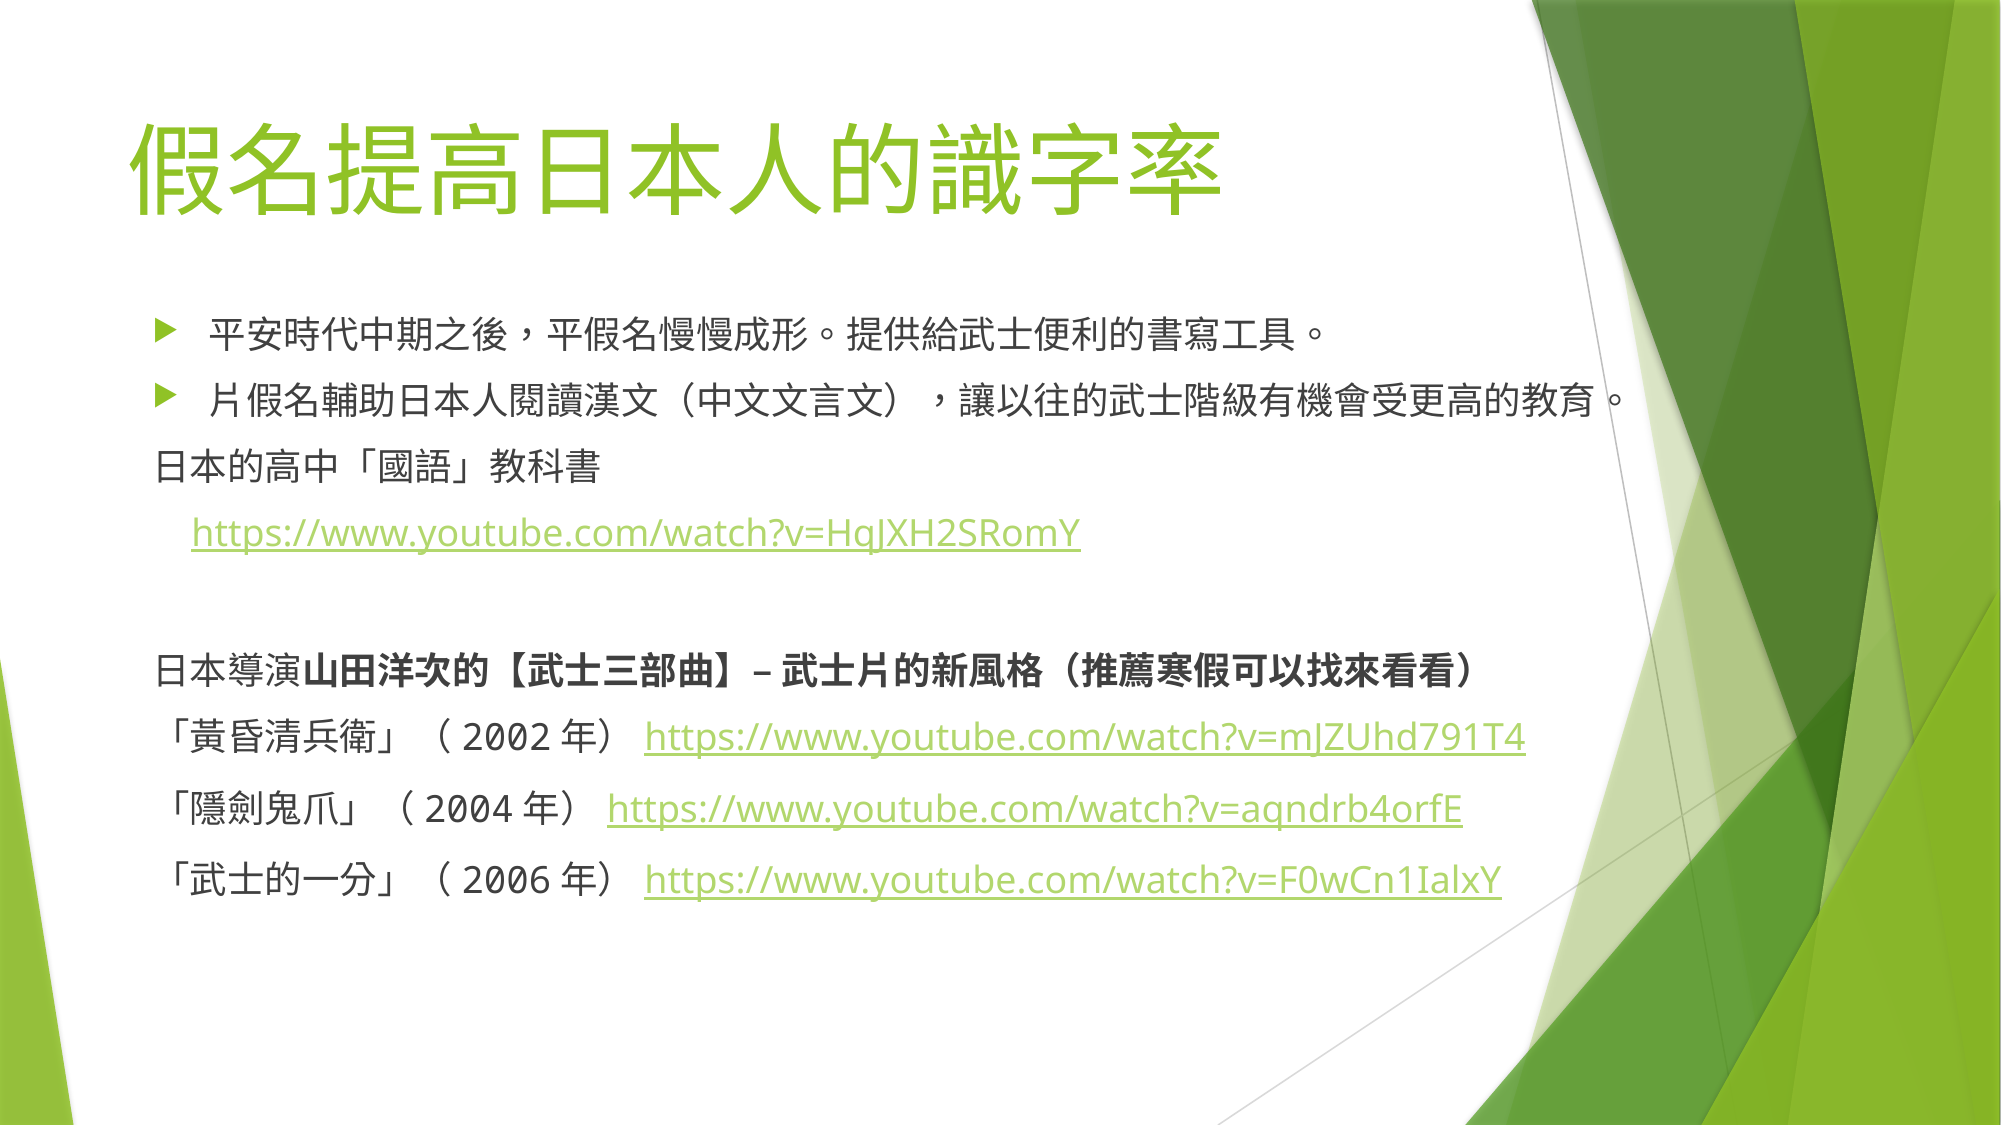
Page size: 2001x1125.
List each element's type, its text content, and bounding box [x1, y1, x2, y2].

list 平安時代中期之後，平假名慢慢成形。提供給武士便利的書寫工具。 片假名輔助日本人閱讀漢文（中文文言文），讓以往的武士階級有機會受更高的教育。 日本的高中「國語」教科書 https://www.youtube.com/watch?v=HqJXH2SRomY 日本導演山田洋次的【武士三部曲】– 武士片的新風格（推薦寒假可以找來看看） 「黃昏清兵衛」（2002年）https://www.youtube.com/watch?v=mJZUhd791T4 「隱劍鬼爪」（2004年）https://www.youtube.com/watch?v=aqndrb4orfE 「武士的一分」（2006年）https://www.youtube.com/watch?v=F0wCn1IalxY [137, 304, 1863, 1018]
title 假名提高日本人的識字率 [111, 99, 1522, 317]
